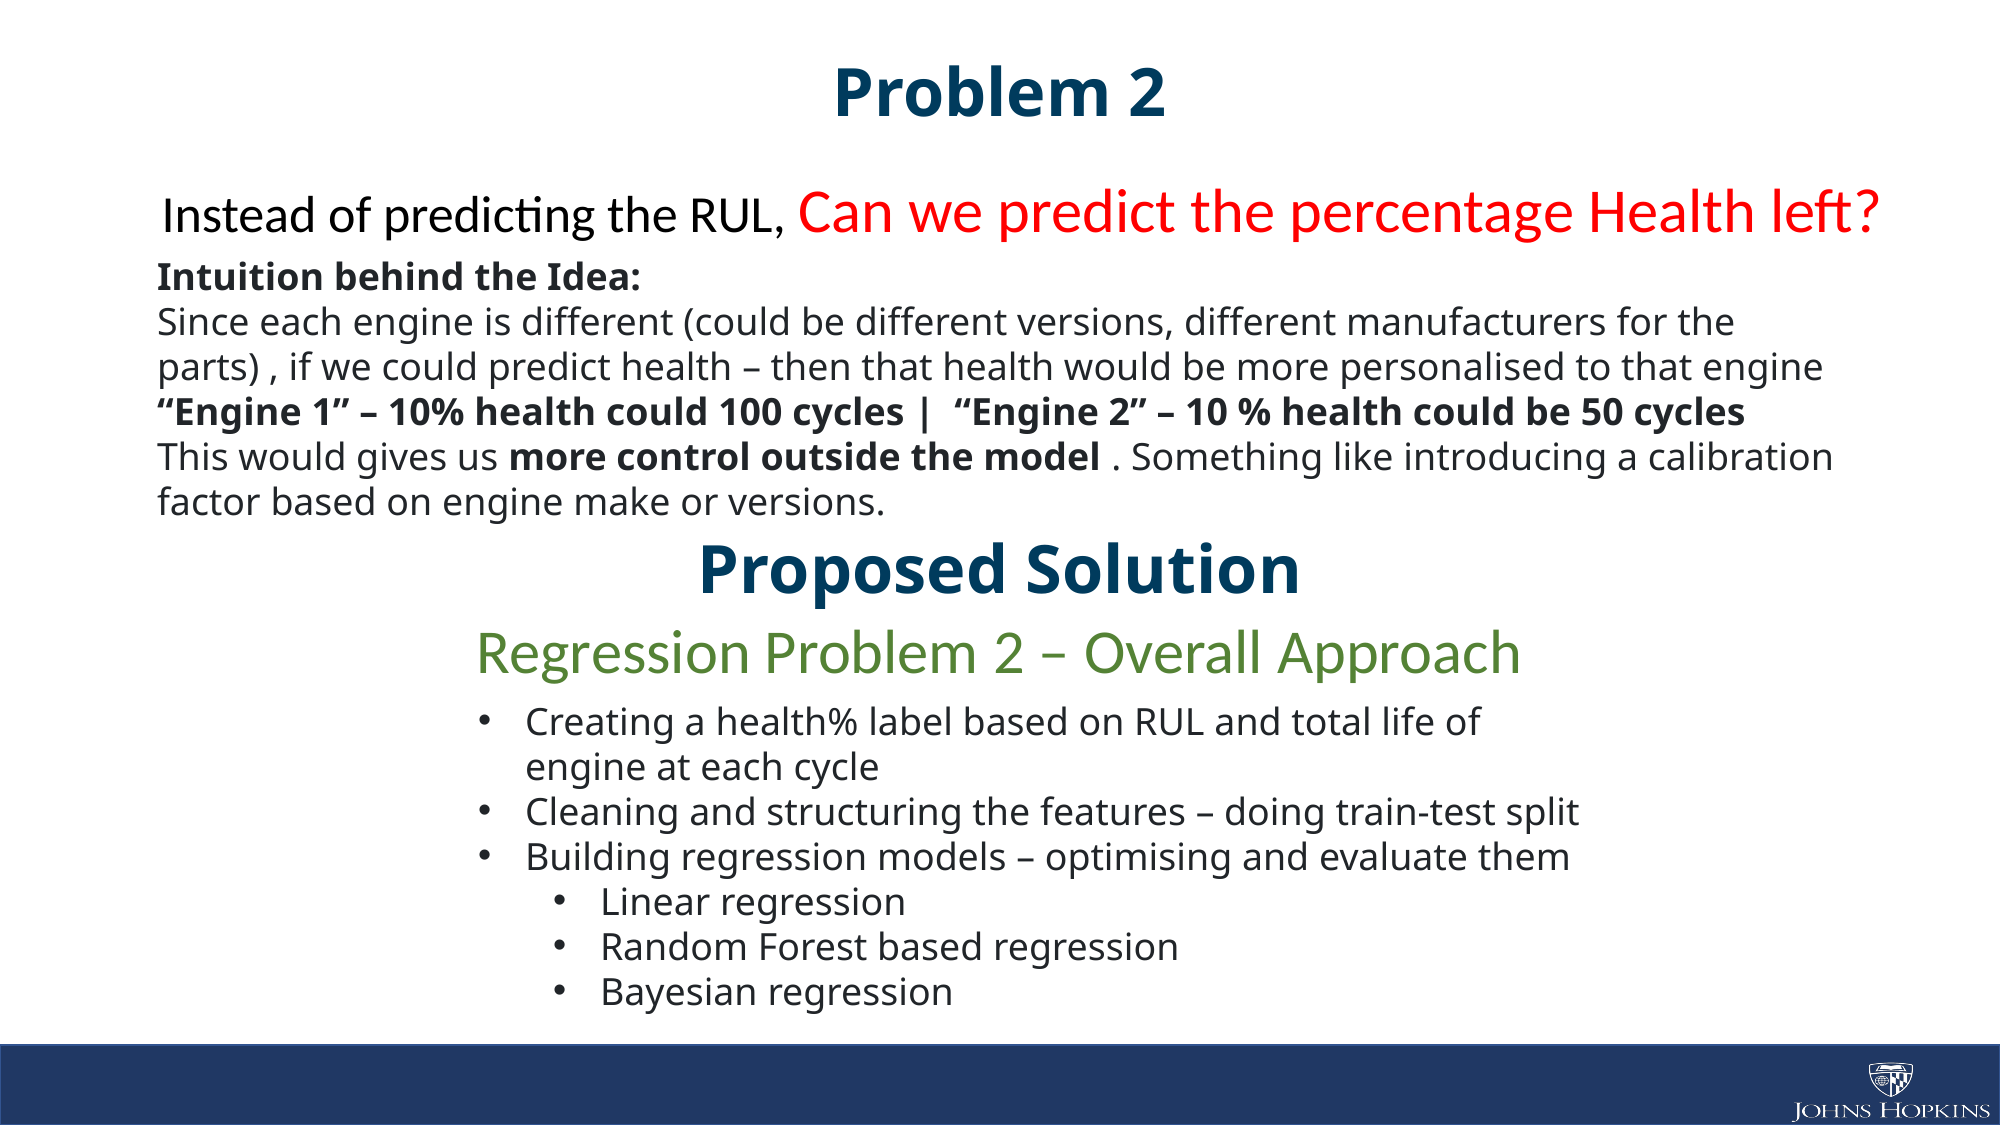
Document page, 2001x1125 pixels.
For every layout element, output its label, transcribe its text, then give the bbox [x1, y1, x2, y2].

text_box Intuition behind the Idea: Since each engine is different (could be different versions, different manufacturers for the parts) , if we could predict health – then that health would be more personalised to that engine “Engine 1” – 10% health could 100 cycles | “Engine 2” – 10 % health could be 50 cycles This would gives us more control outside the model . Something like introducing a calibration factor based on engine make or versions. [67, 245, 1878, 531]
picture [1744, 1028, 2000, 1125]
text_box Instead of predicting the RUL, Can we predict the percentage Health left? [146, 162, 2000, 252]
text_box Problem 2 [187, 51, 1813, 162]
text_box [0, 1044, 1744, 1125]
text_box Regression Problem 2 – Overall Approach [78, 603, 1922, 694]
text_box Proposed Solution [187, 531, 1813, 603]
text_box Creating a health% label based on RUL and total life of engine at each cycle Cleaning and structuring the features – doing train-test split Building regression models – optimising and evaluate them Linear regression Random Forest based regression Bayesian regression [463, 690, 1608, 1065]
